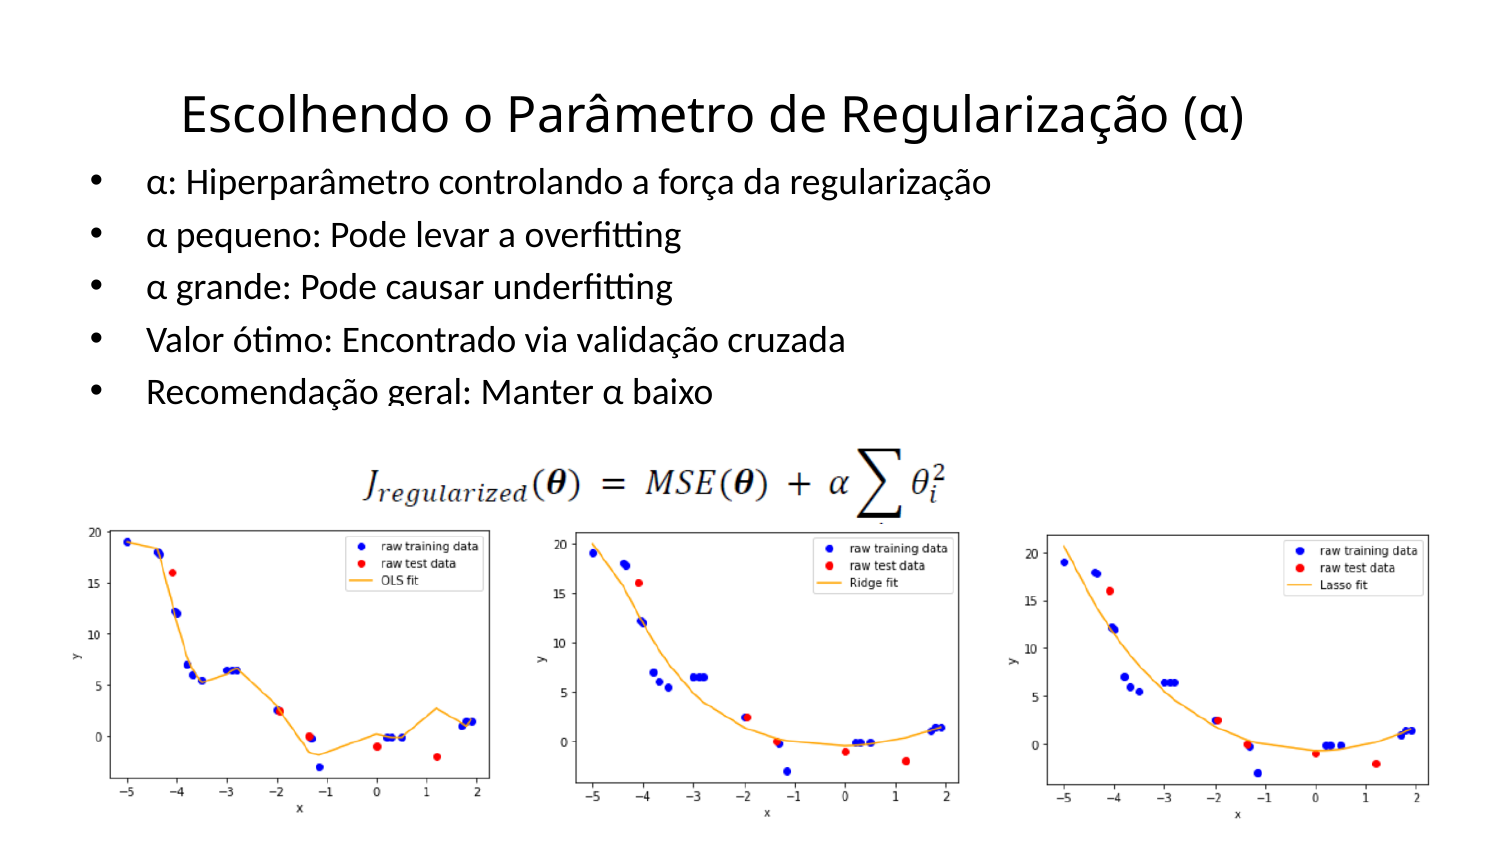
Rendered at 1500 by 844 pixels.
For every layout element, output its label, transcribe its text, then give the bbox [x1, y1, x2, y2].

list α: Hiperparâmetro controlando a força da regularização α pequeno: Pode levar a overfitting α grande: Pode causar underfitting Valor ótimo: Encontrado via validação cruzada Recomendação geral: Manter α baixo [75, 150, 1350, 524]
title Escolhendo o Parâmetro de Regularização (α) [75, 75, 1350, 150]
picture [64, 406, 1436, 825]
